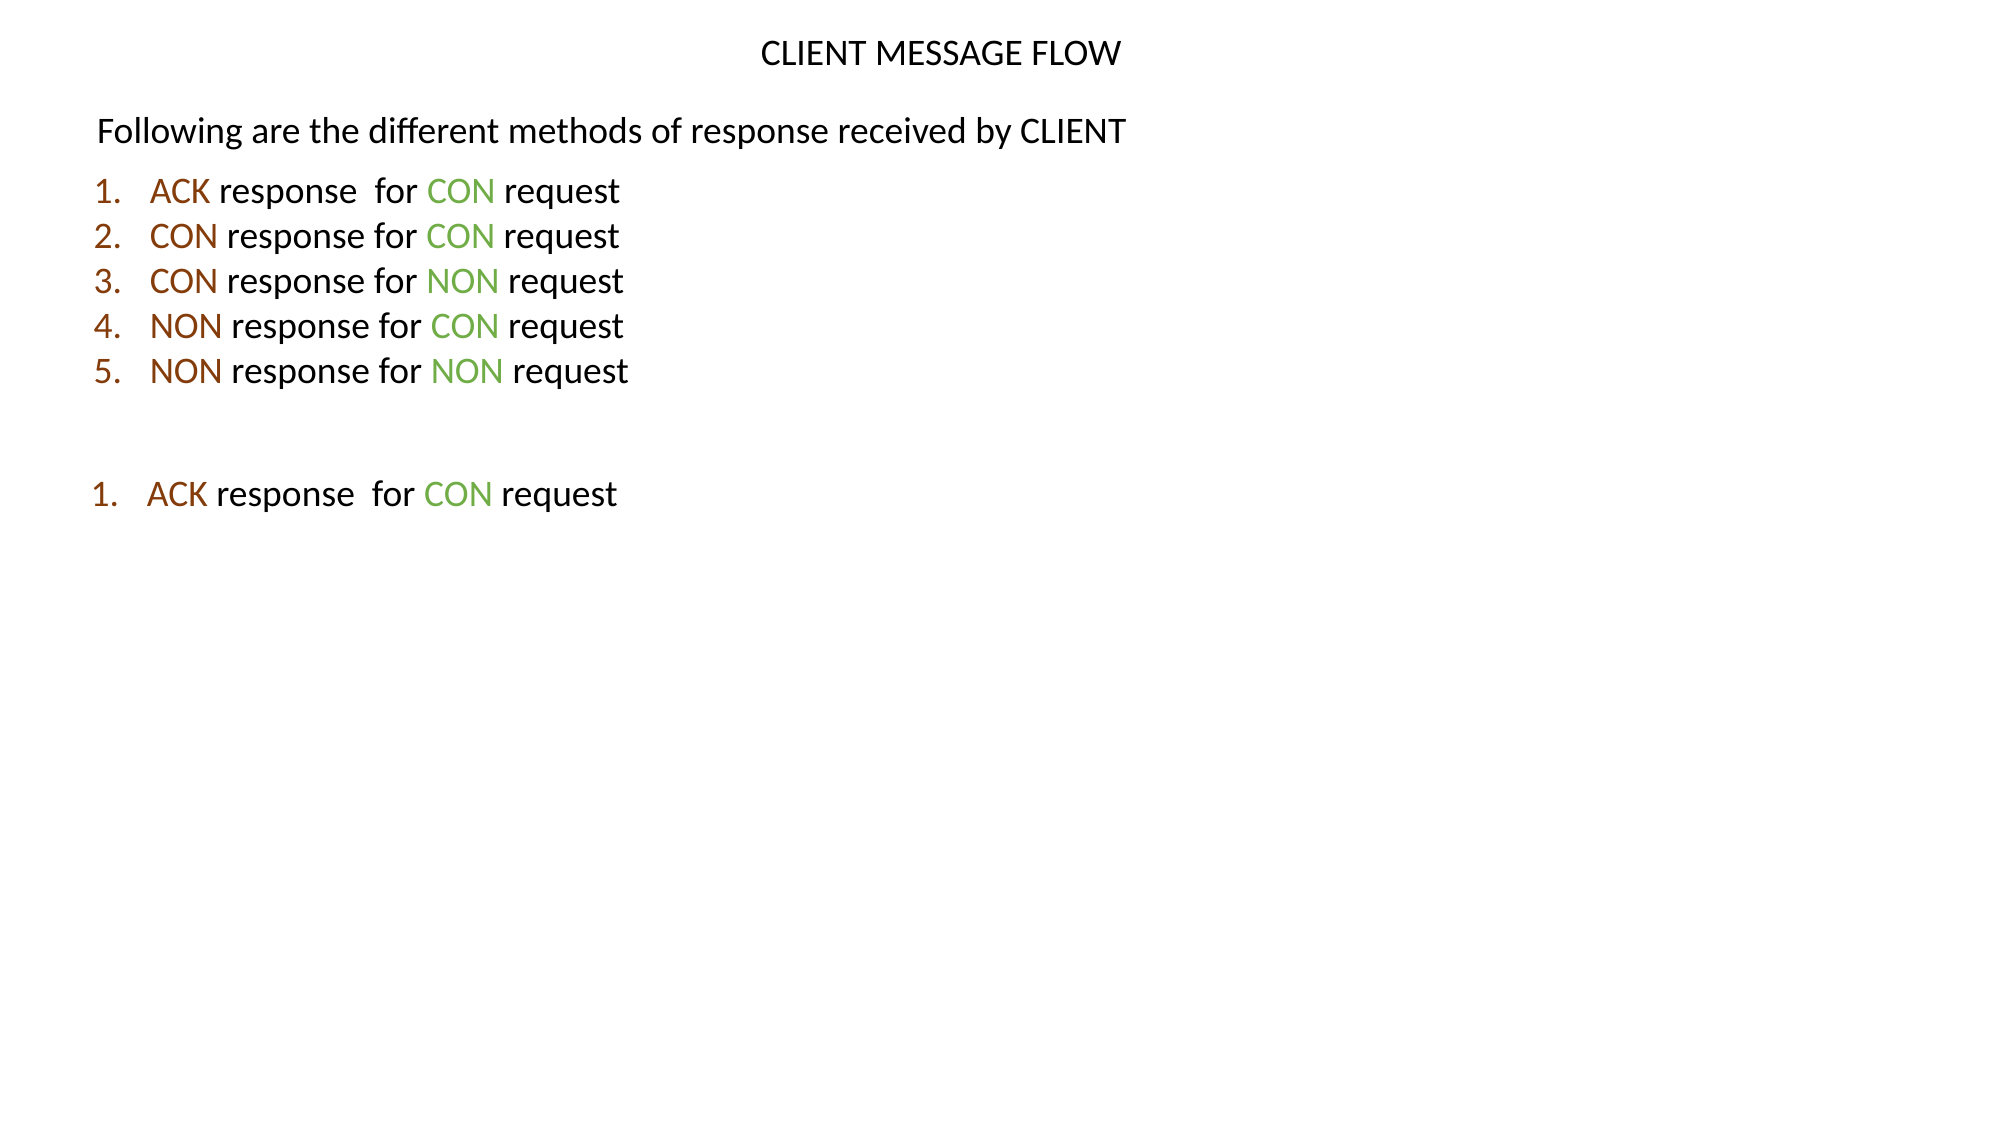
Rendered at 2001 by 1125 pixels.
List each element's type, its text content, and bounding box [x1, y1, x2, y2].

text_box Following are the different methods of response received by CLIENT [82, 98, 1143, 159]
text_box ACK response for CON request [75, 461, 1139, 612]
text_box CLIENT MESSAGE FLOW [745, 20, 1137, 80]
text_box ACK response for CON request CON response for CON request CON response for NON request NON response for CON request NON response for NON request [78, 158, 644, 399]
